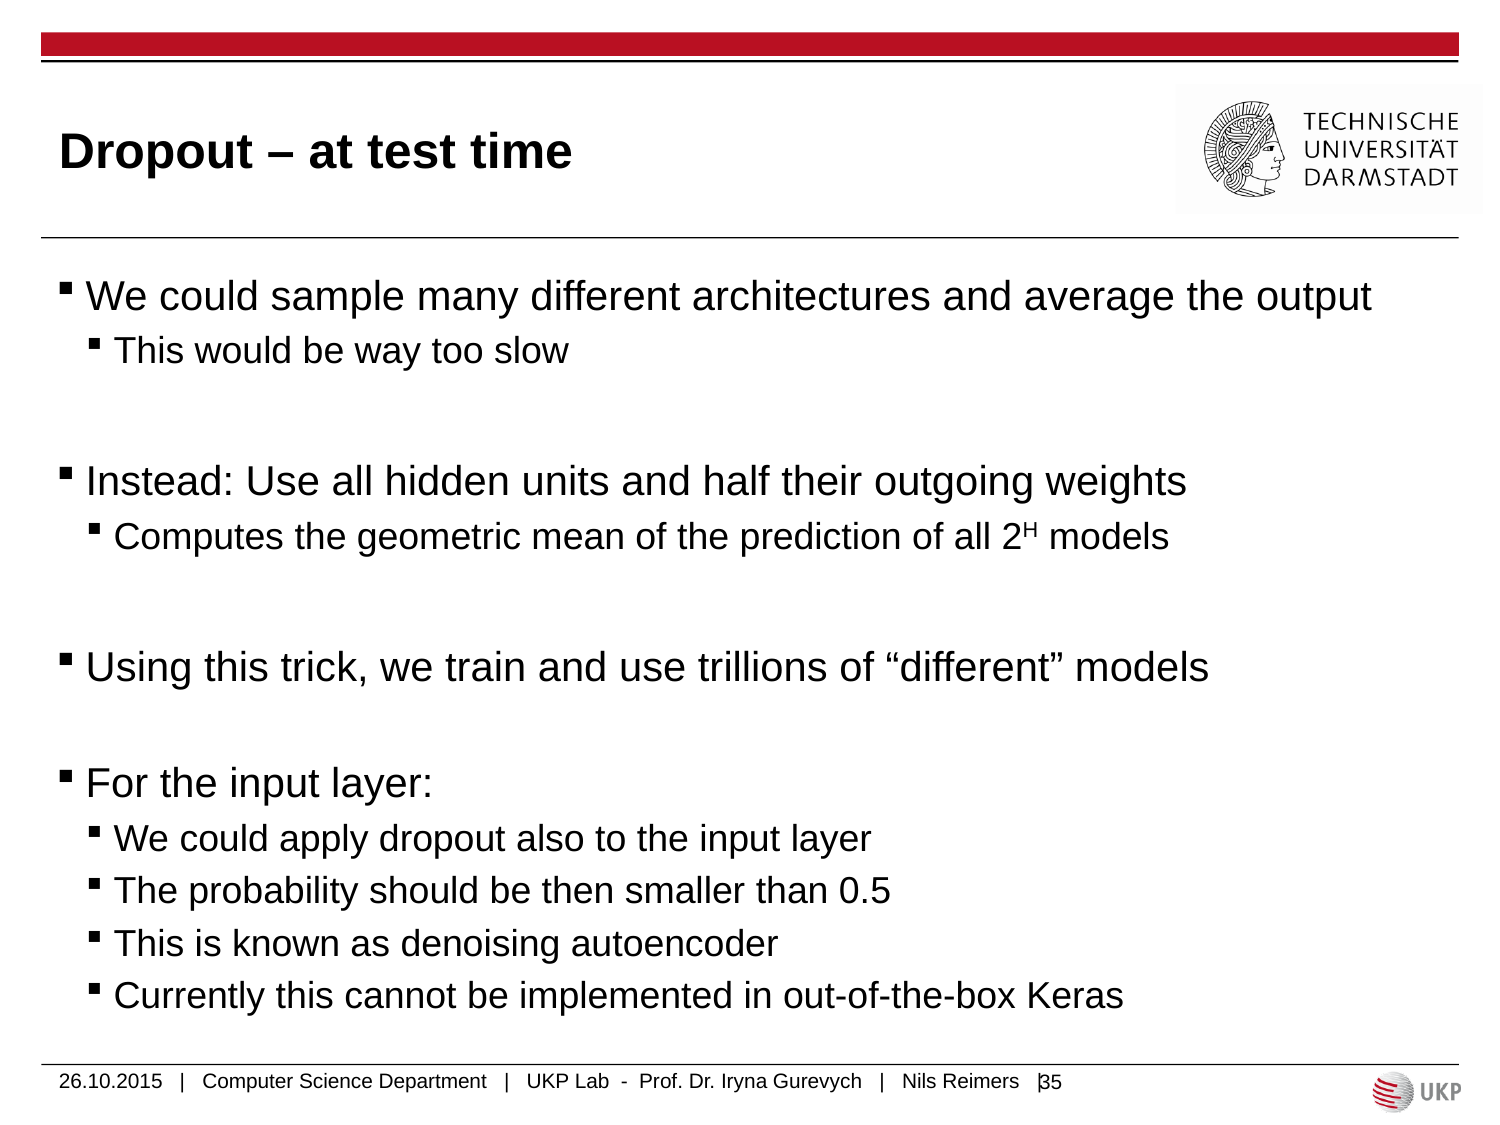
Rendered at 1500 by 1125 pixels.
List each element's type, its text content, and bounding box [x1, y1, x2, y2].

title Dropout – at test time [58, 79, 1188, 218]
footer 26.10.2015 | Computer Science Department | UKP Lab - Prof. Dr. Iryna Gurevych | Nils Reimers | [58, 1067, 1365, 1107]
list We could sample many different architectures and average the output This would be way too slow Instead: Use all hidden units and half their outgoing weights Computes the geometric mean of the prediction of all 2H models Using this trick, we train and use trillions of “different” models For the input layer: We could apply dropout also to the input layer The probability should be then smaller than 0.5 This is known as denoising autoencoder Currently this cannot be implemented in out-of-the-box Keras [40, 260, 1459, 1048]
picture [1188, 84, 1483, 214]
picture [1372, 1071, 1461, 1113]
